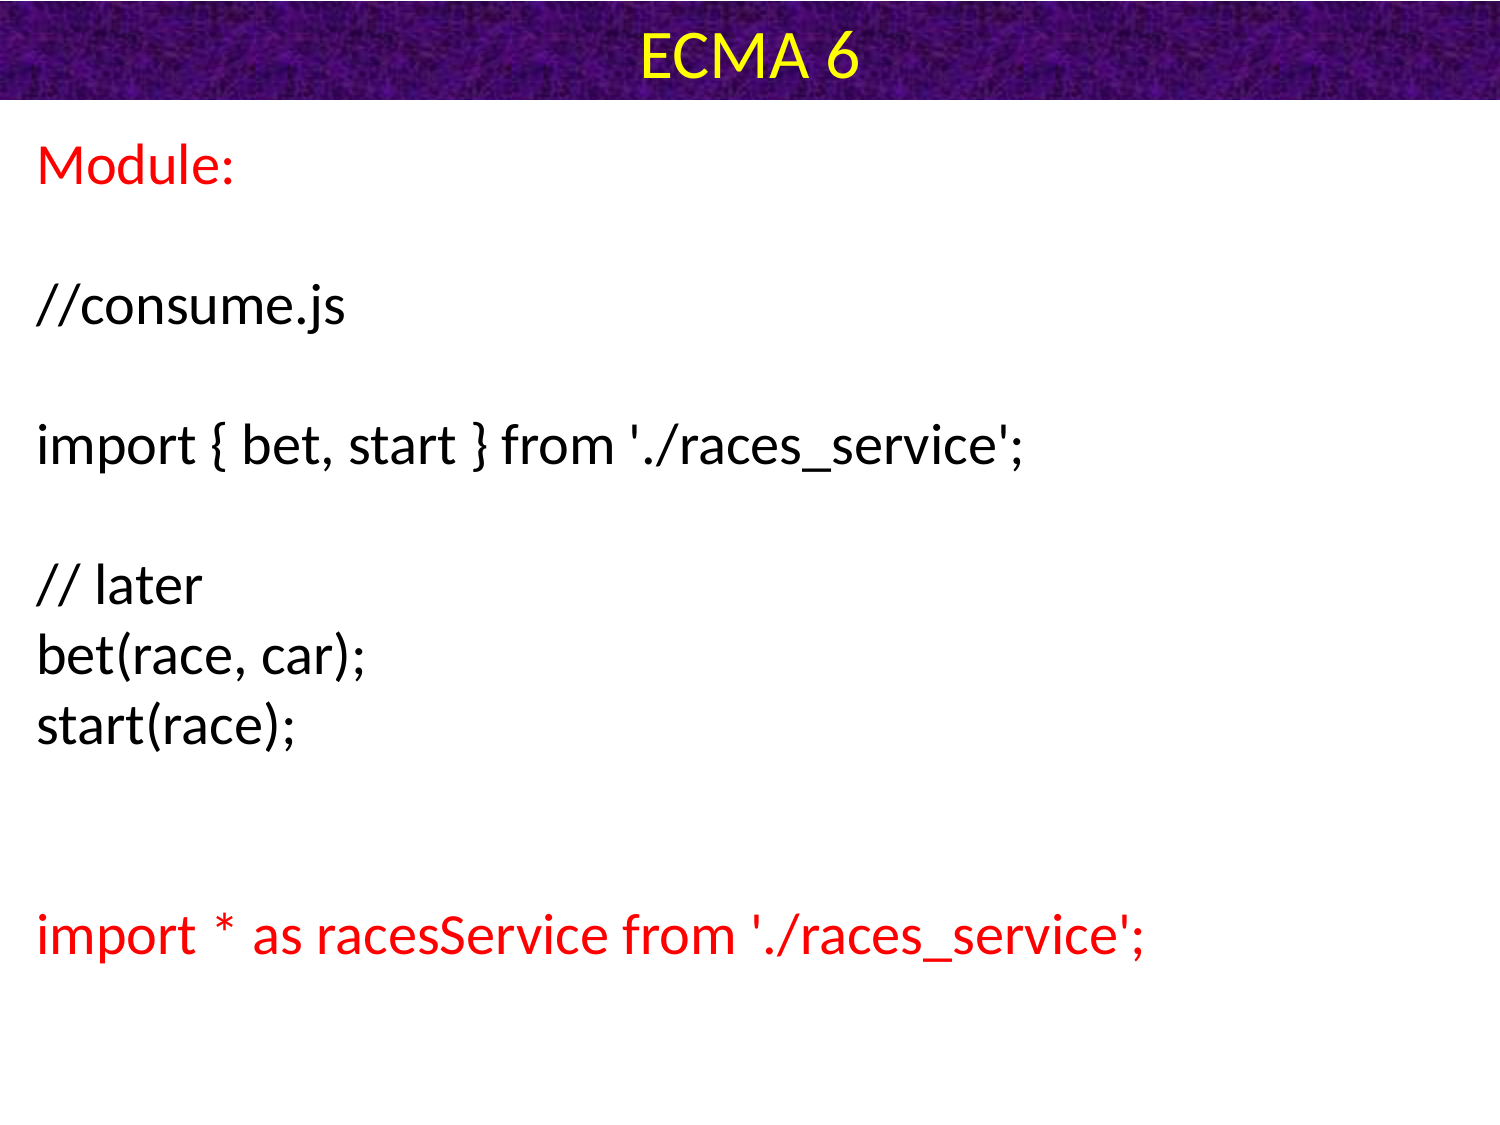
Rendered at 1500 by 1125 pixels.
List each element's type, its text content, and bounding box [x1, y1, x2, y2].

title ECMA 6 [0, 1, 1500, 100]
text_box Module: //consume.js import { bet, start } from './races_service'; // later bet(race, car); start(race); import * as racesService from './races_service'; [21, 119, 1497, 1124]
